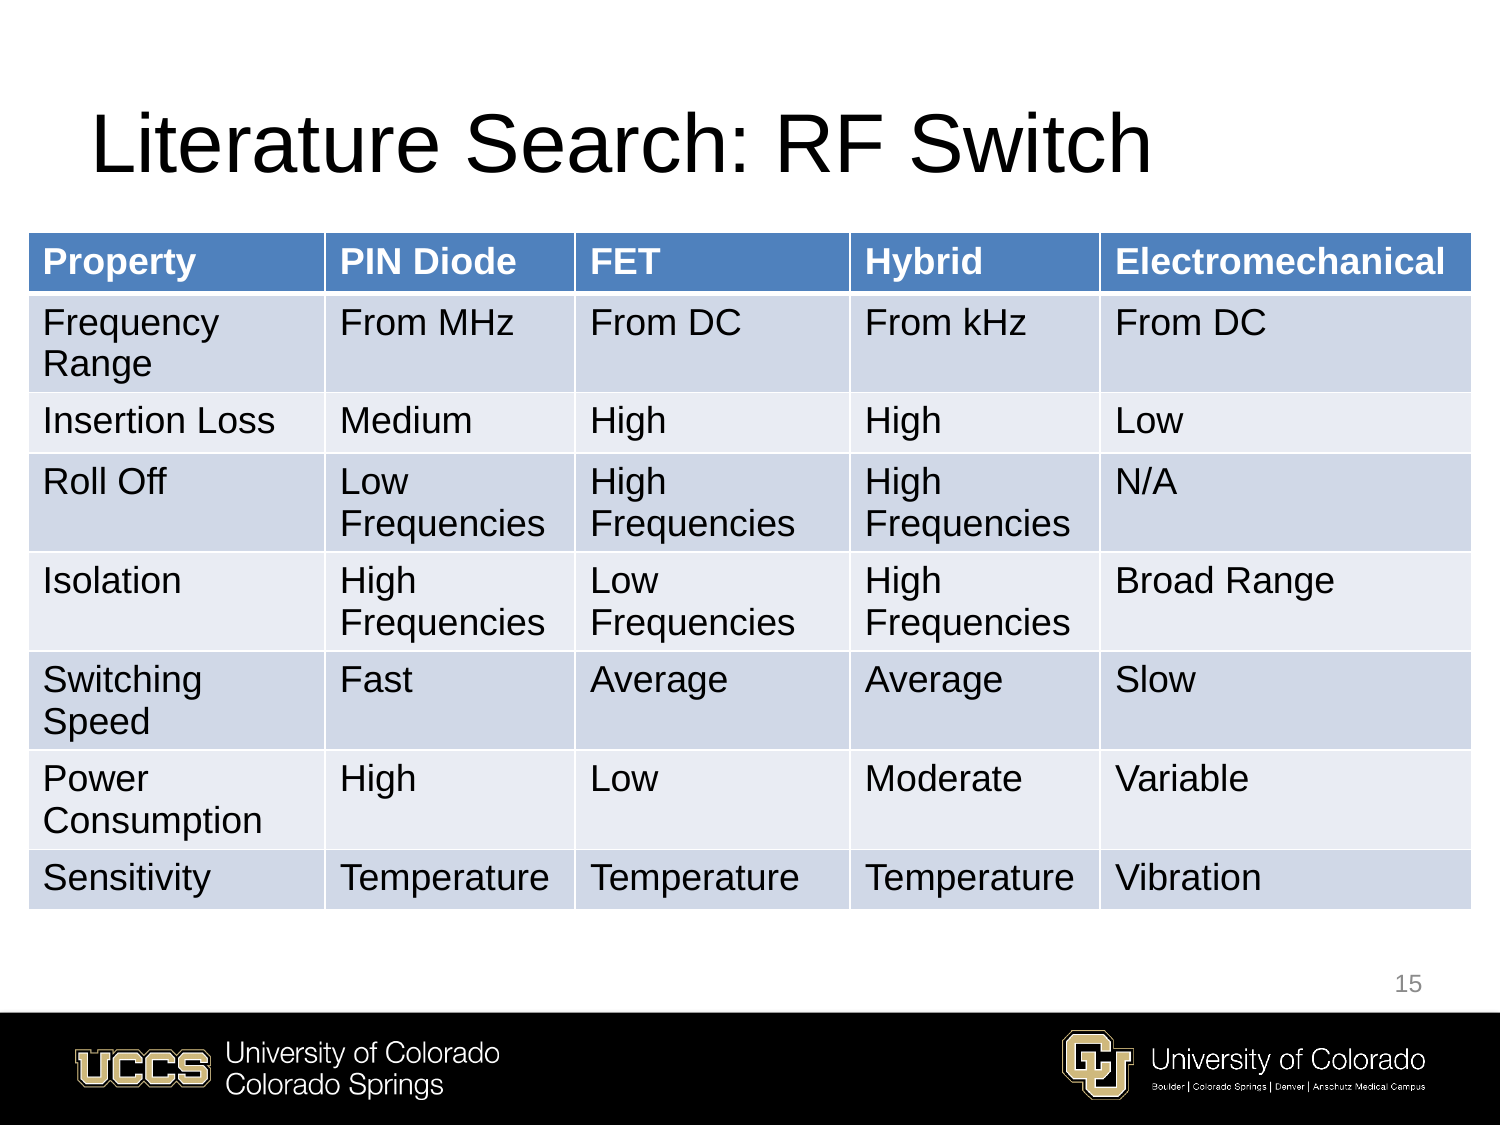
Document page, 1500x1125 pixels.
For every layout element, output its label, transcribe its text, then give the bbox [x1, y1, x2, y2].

table_cell N/A [1101, 454, 1471, 551]
table_cell Sensitivity [29, 850, 324, 909]
table_cell Broad Range [1101, 553, 1471, 650]
table_cell Frequency Range [29, 296, 324, 392]
table_cell High [851, 393, 1099, 452]
table_header PIN Diode [326, 233, 574, 291]
table_cell Moderate [851, 751, 1099, 849]
table_cell High Frequencies [851, 553, 1099, 650]
table_cell Fast [326, 652, 574, 749]
table_cell Temperature [851, 850, 1099, 909]
table_header Hybrid [851, 233, 1099, 291]
table_cell From MHz [326, 296, 574, 392]
table_cell Medium [326, 393, 574, 452]
table_cell Low [576, 751, 849, 849]
table_cell High Frequencies [576, 454, 849, 551]
table_cell Insertion Loss [29, 393, 324, 452]
table_cell Isolation [29, 553, 324, 650]
table_cell From kHz [851, 296, 1099, 392]
table_header Property [29, 233, 324, 291]
table_cell Low [1101, 393, 1471, 452]
table_cell From DC [576, 296, 849, 392]
table_cell Low Frequencies [576, 553, 849, 650]
table_cell High Frequencies [851, 454, 1099, 551]
table_cell Variable [1101, 751, 1471, 849]
picture [1062, 1030, 1425, 1100]
picture [75, 1041, 499, 1100]
table_cell Average [851, 652, 1099, 749]
table_header Electromechanical [1101, 233, 1471, 291]
title Literature Search: RF Switch [75, 45, 1425, 232]
table_cell Switching Speed [29, 652, 324, 749]
table_cell High [576, 393, 849, 452]
table_cell From DC [1101, 296, 1471, 392]
table_cell Temperature [326, 850, 574, 909]
table_cell High Frequencies [326, 553, 574, 650]
table_cell High [326, 751, 574, 849]
table_header FET [576, 233, 849, 291]
table_cell Low Frequencies [326, 454, 574, 551]
table_cell Vibration [1101, 850, 1471, 909]
table_cell Slow [1101, 652, 1471, 749]
table_cell Roll Off [29, 454, 324, 551]
slide_number 15 [1087, 952, 1438, 1013]
table_cell Temperature [576, 850, 849, 909]
table_cell Power Consumption [29, 751, 324, 849]
table_cell Average [576, 652, 849, 749]
